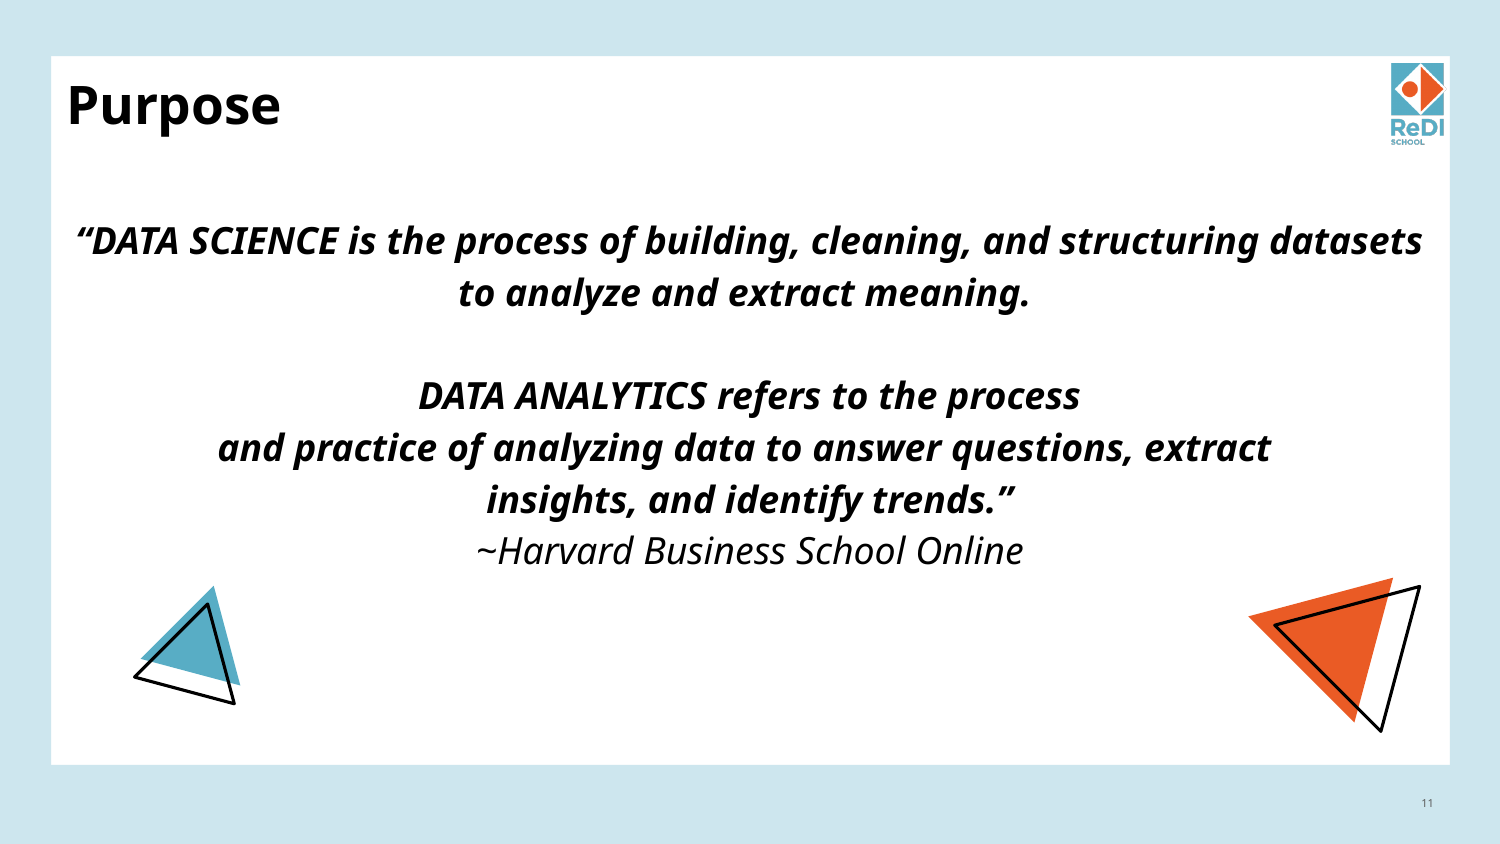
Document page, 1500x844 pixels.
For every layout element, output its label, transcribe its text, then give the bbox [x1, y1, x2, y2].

title Purpose [51, 56, 1388, 150]
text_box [145, 613, 267, 713]
list “DATA SCIENCE is the process of building, cleaning, and structuring datasets to analyze and extract meaning. DATA ANALYTICS refers to the process and practice of analyzing data to answer questions, extract insights, and identify trends.” ~Harvard Business School Online [51, 150, 1449, 765]
slide_number ‹#› [1388, 781, 1449, 827]
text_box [1272, 556, 1449, 700]
picture [1391, 63, 1447, 145]
